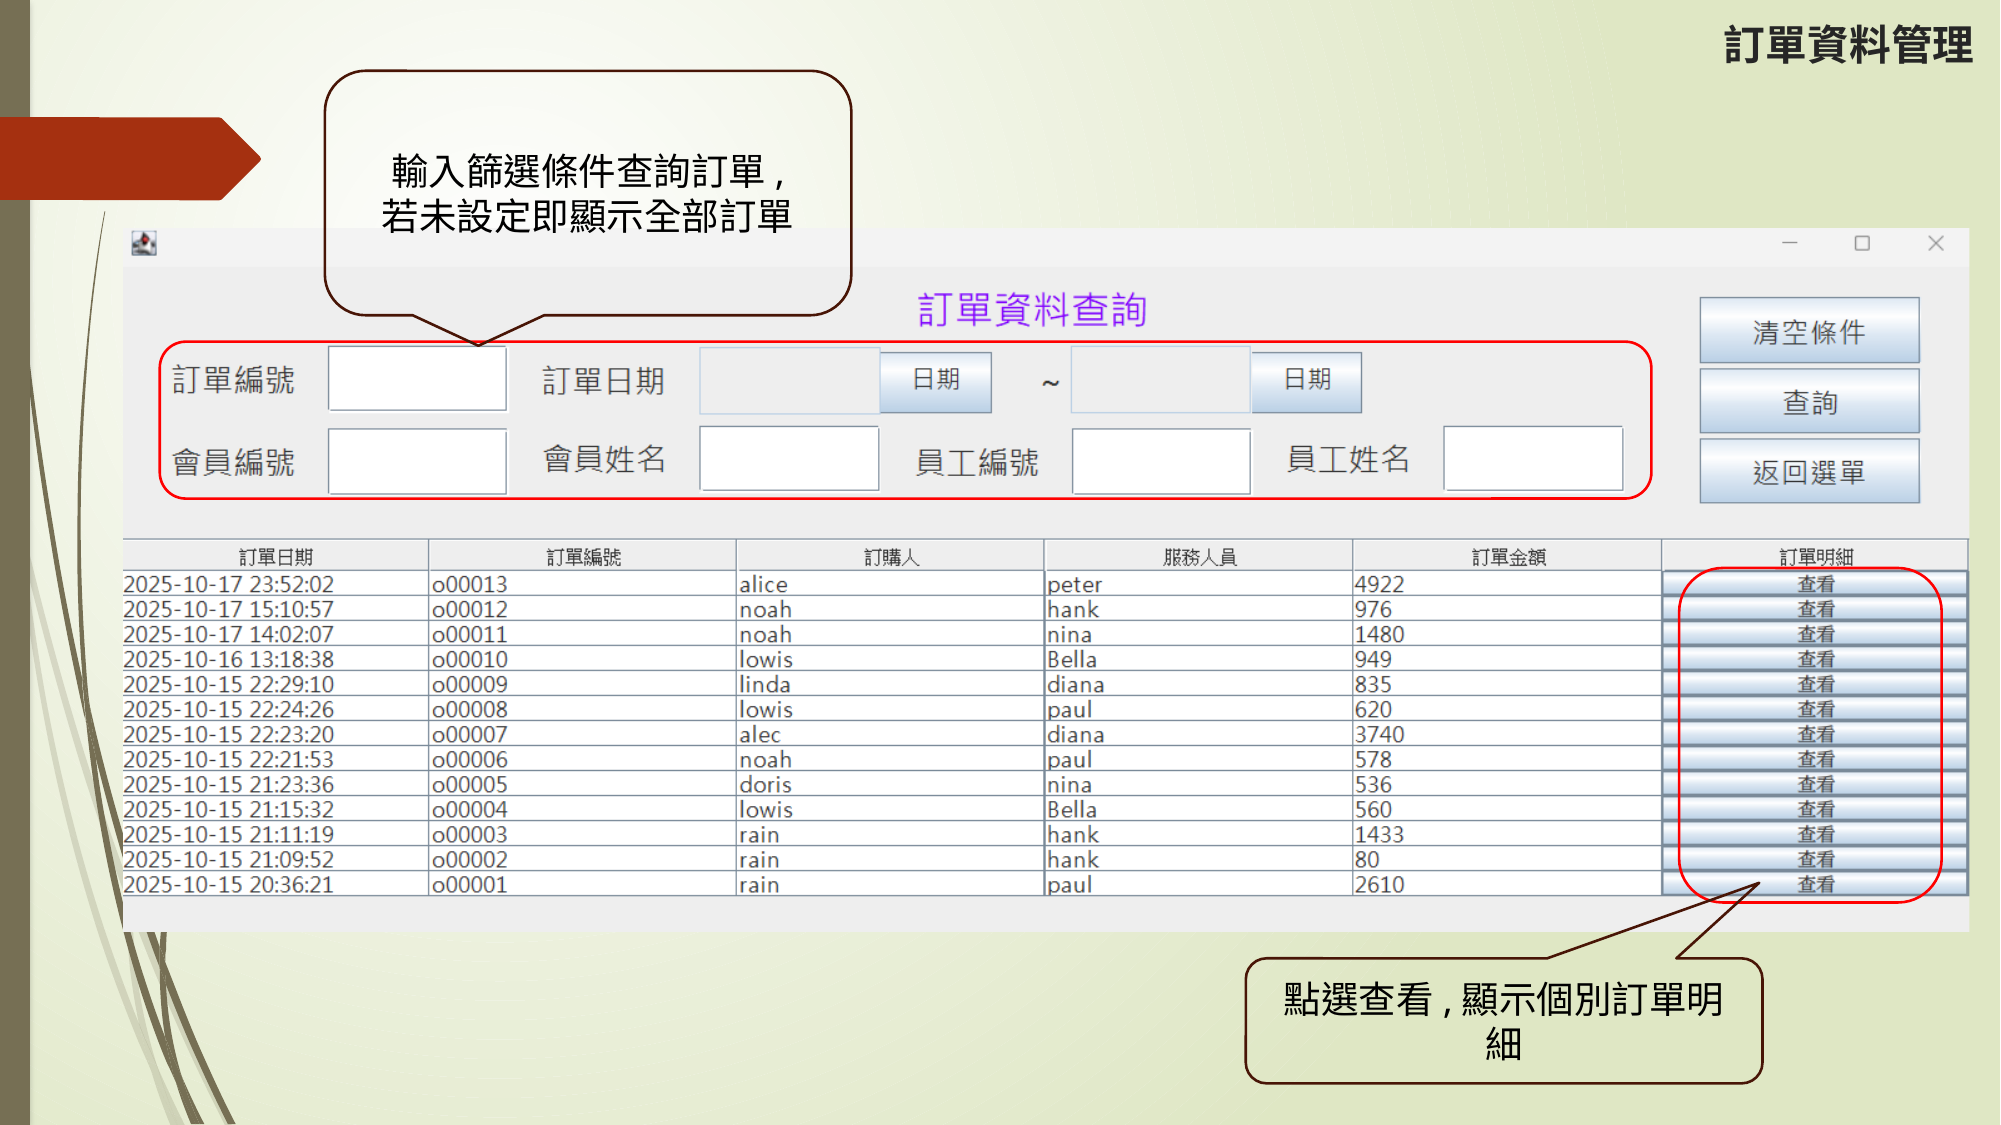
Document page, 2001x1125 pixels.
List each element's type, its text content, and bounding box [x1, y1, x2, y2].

text_box 輸入篩選條件查詢訂單, 若未設定即顯示全部訂單 [323, 69, 853, 227]
text_box 點選查看,顯示個別訂單明細 [1244, 944, 1764, 1085]
text_box 訂單資料管理 [1698, 0, 2000, 77]
picture [122, 227, 1970, 933]
